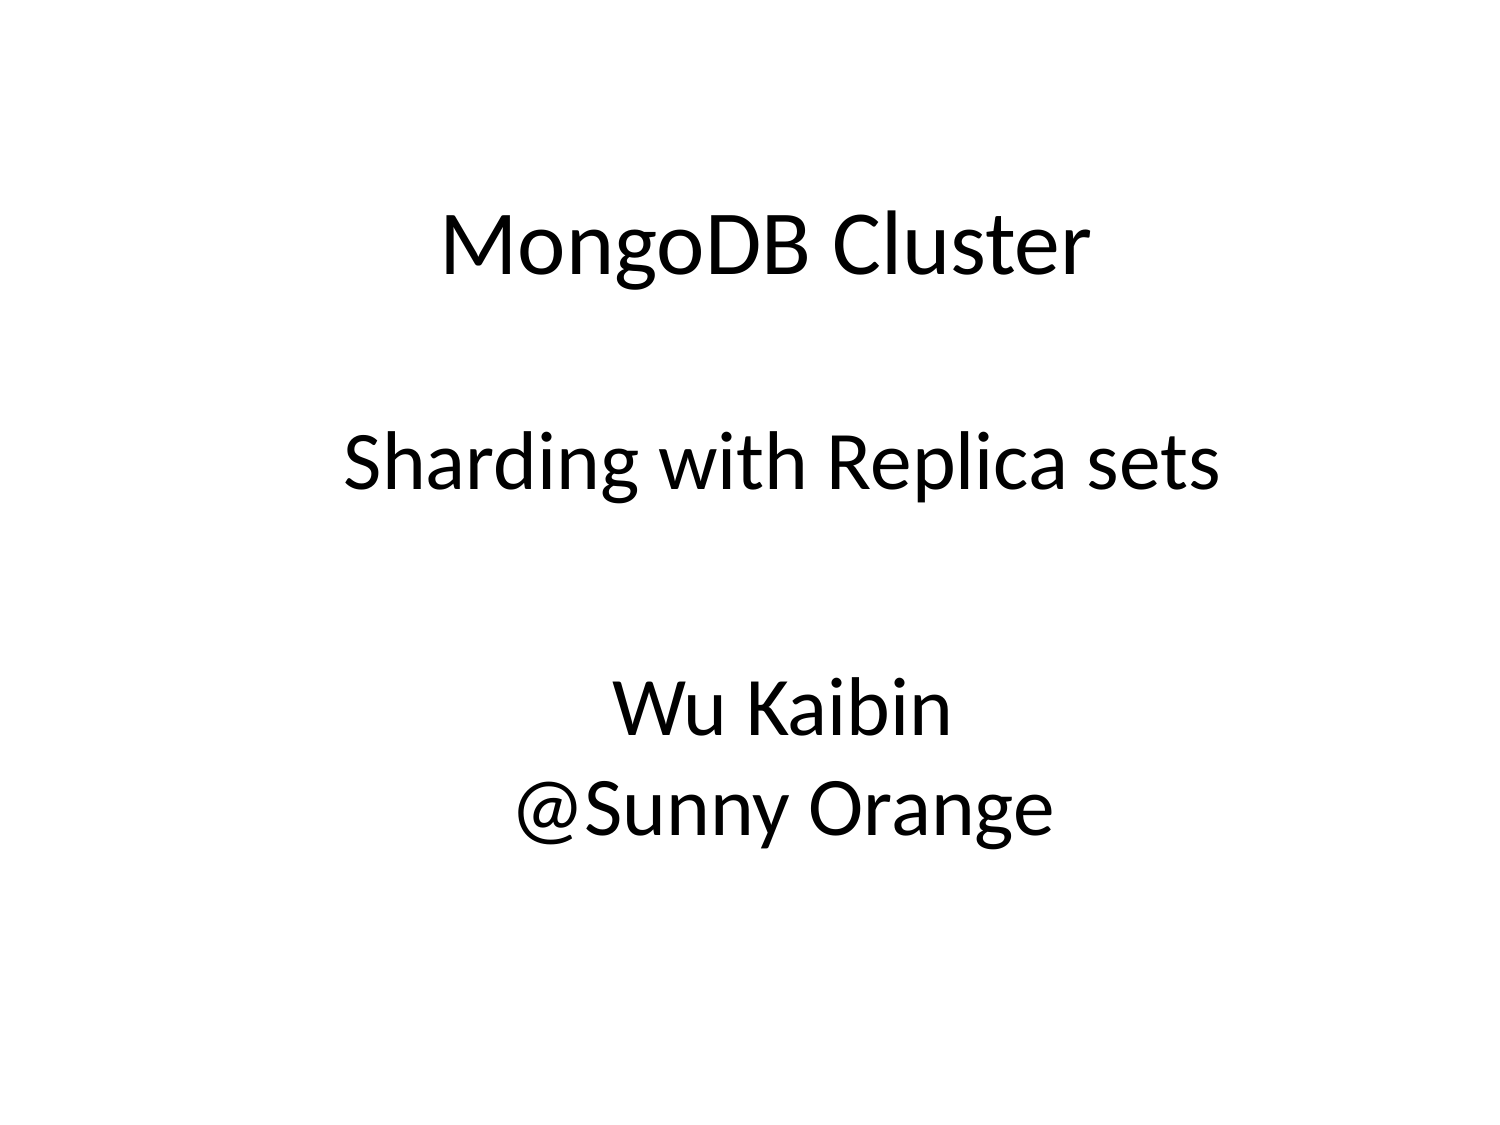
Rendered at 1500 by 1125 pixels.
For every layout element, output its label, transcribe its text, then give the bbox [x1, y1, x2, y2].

title MongoDB Cluster [128, 117, 1404, 359]
subtitle Sharding with Replica sets [257, 398, 1308, 622]
text_box Wu Kaibin @Sunny Orange [257, 644, 1308, 932]
